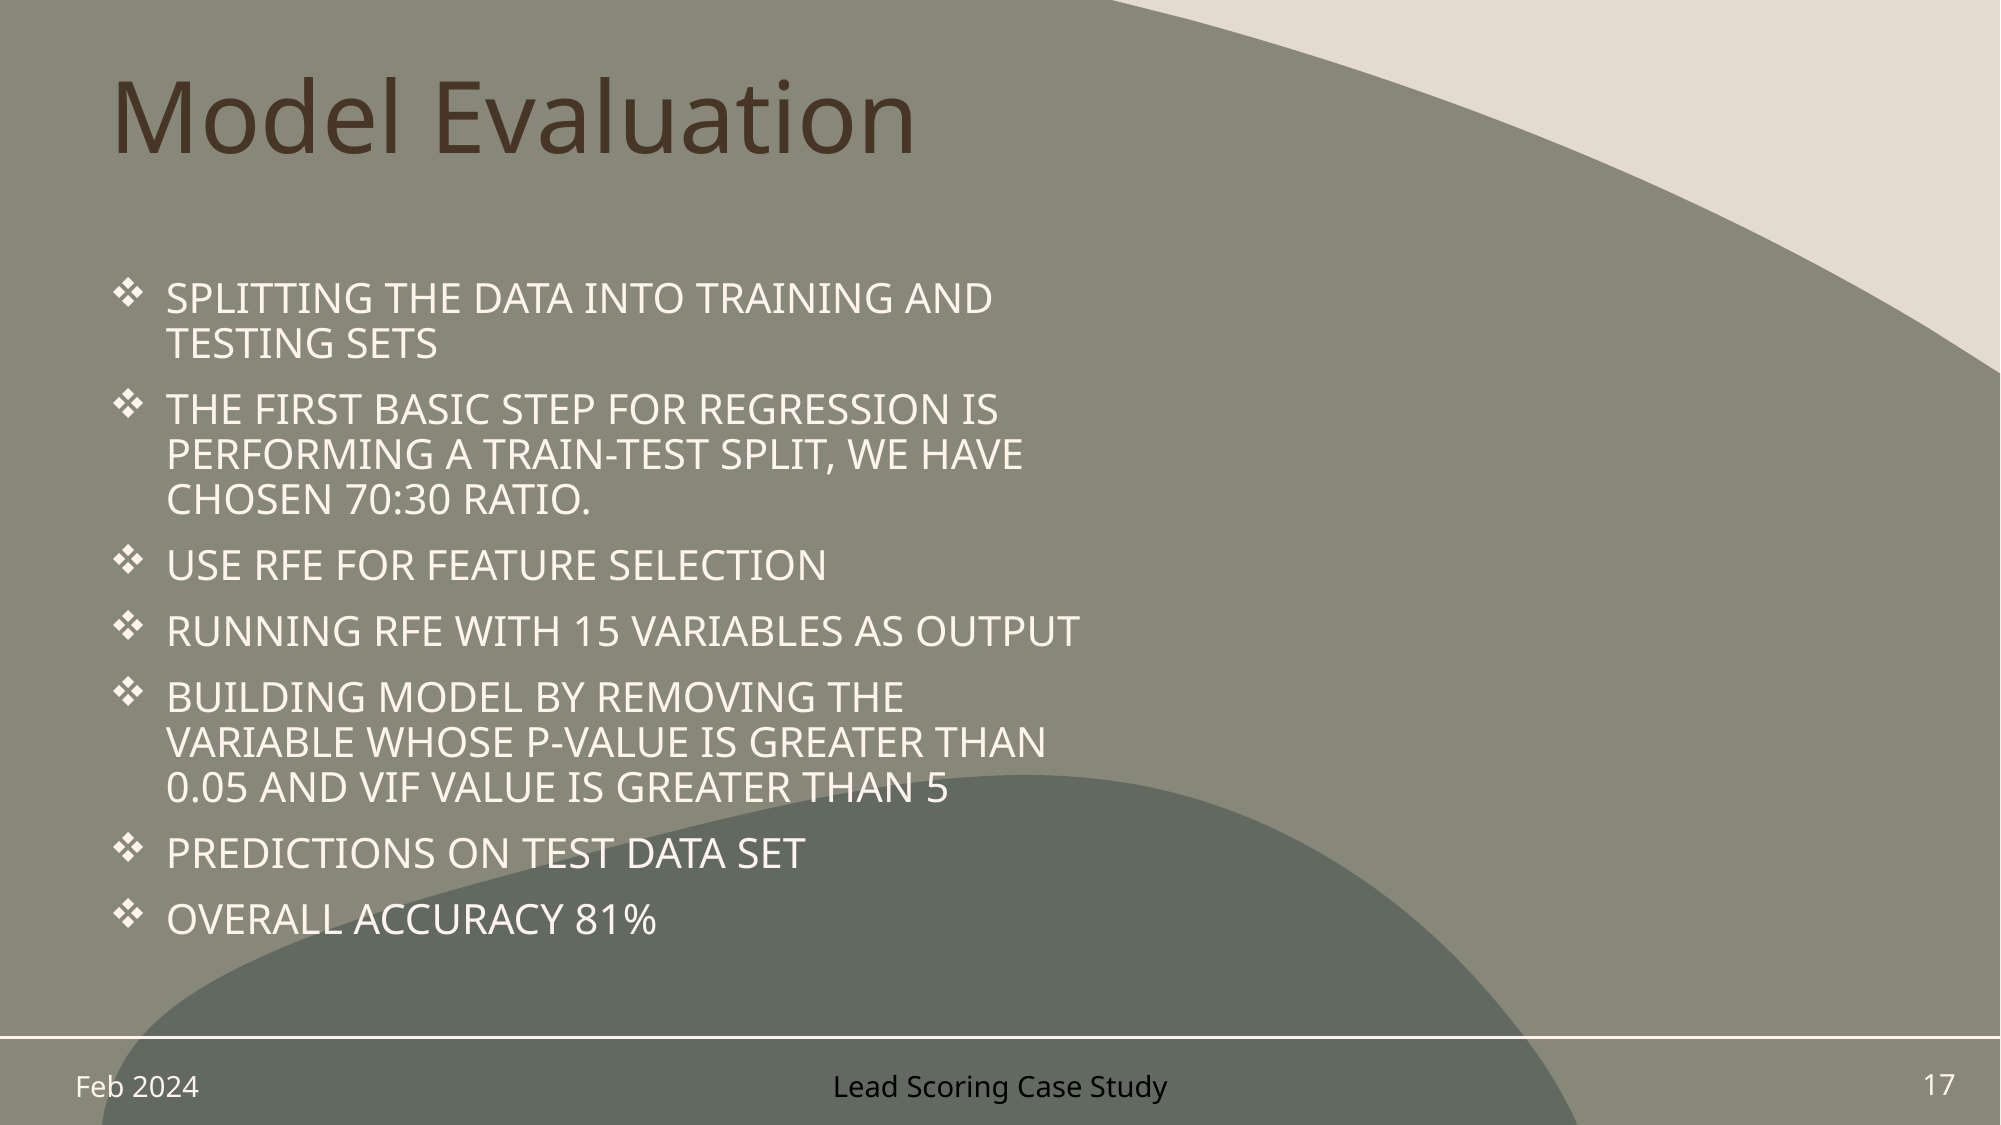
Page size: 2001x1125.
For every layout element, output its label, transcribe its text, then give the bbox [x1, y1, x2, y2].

slide_number 17 [1808, 1060, 1971, 1112]
footer Lead Scoring Case Study [718, 1060, 1283, 1112]
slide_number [60, 1060, 222, 1112]
list Splitting the Data into Training and Testing Sets The first basic step for regression is performing a train-test split, we have chosen 70:30 ratio. Use RFE for Feature Selection Running RFE with 15 variables as output Building Model by removing the variable whose p-value is greater than 0.05 and vif value is greater than 5 Predictions on test data set Overall accuracy 81% [94, 266, 1116, 956]
title Model Evaluation [94, 68, 1820, 173]
